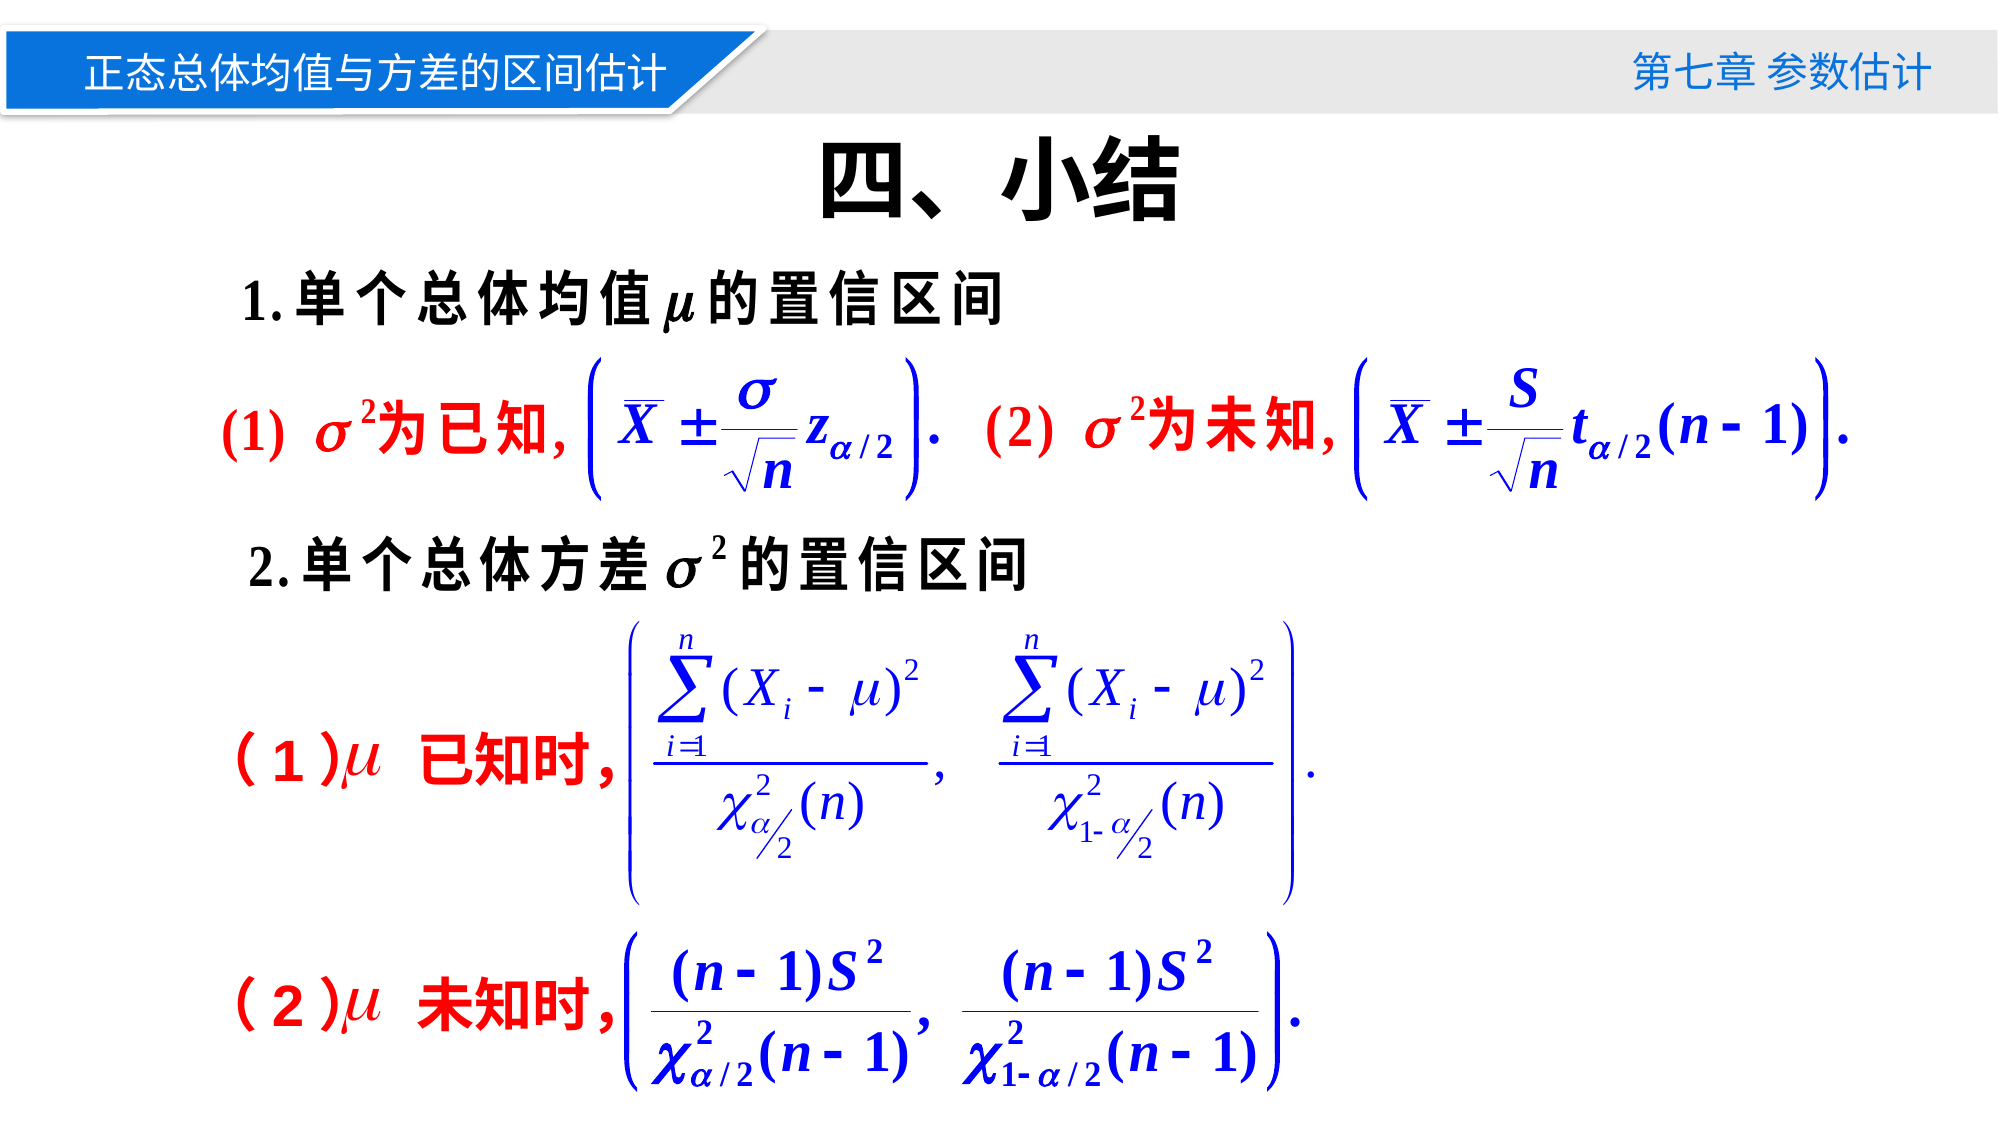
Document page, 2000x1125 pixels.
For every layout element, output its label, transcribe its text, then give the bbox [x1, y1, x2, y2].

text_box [1348, 353, 1852, 504]
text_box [245, 526, 1092, 605]
text_box [681, 27, 2000, 116]
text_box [983, 387, 1343, 465]
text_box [618, 927, 1347, 1095]
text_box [220, 390, 577, 469]
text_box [623, 615, 1319, 912]
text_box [582, 353, 942, 504]
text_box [184, 715, 611, 803]
text_box [0, 25, 767, 115]
text_box 第七章 参数估计 [1617, 38, 1949, 103]
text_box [184, 960, 611, 1048]
text_box 正态总体均值与方差的区间估计 [69, 39, 684, 104]
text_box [241, 264, 1061, 339]
text_box 四、小结 [418, 114, 1582, 240]
